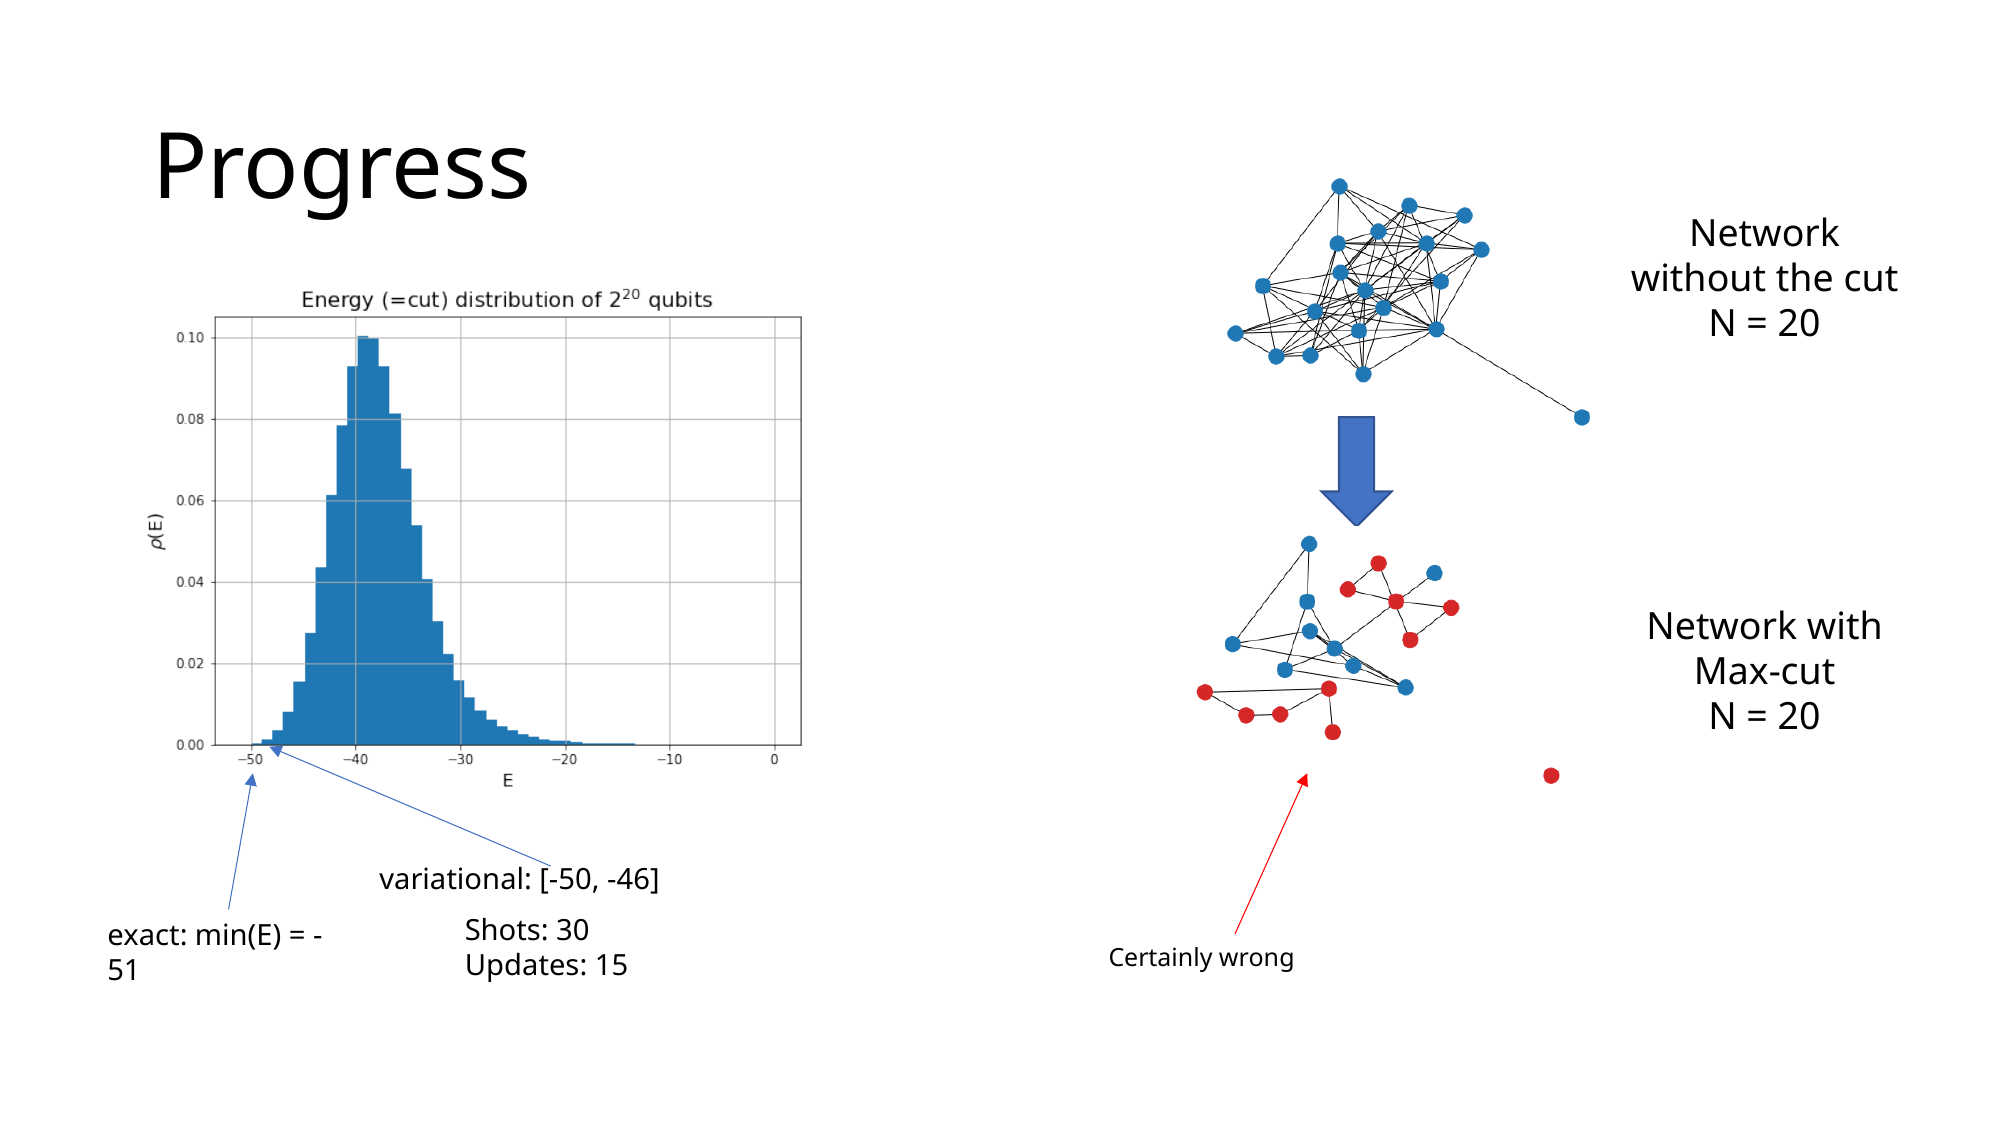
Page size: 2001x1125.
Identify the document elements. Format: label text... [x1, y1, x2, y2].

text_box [228, 773, 253, 910]
text_box Network with Max-cut N = 20 [1603, 594, 1926, 790]
text_box exact: min(E) = -51 [92, 909, 365, 994]
text_box variational: [-50, -46] [364, 853, 696, 903]
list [137, 277, 810, 800]
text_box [269, 746, 551, 867]
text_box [1234, 773, 1308, 934]
text_box Shots: 30 Updates: 15 [450, 903, 722, 989]
text_box Network without the cut N = 20 [1604, 201, 1926, 397]
picture [1210, 168, 1604, 435]
text_box Certainly wrong [1093, 933, 1426, 979]
picture [1181, 526, 1574, 793]
title Progress [137, 59, 1863, 278]
text_box [1319, 435, 1395, 526]
